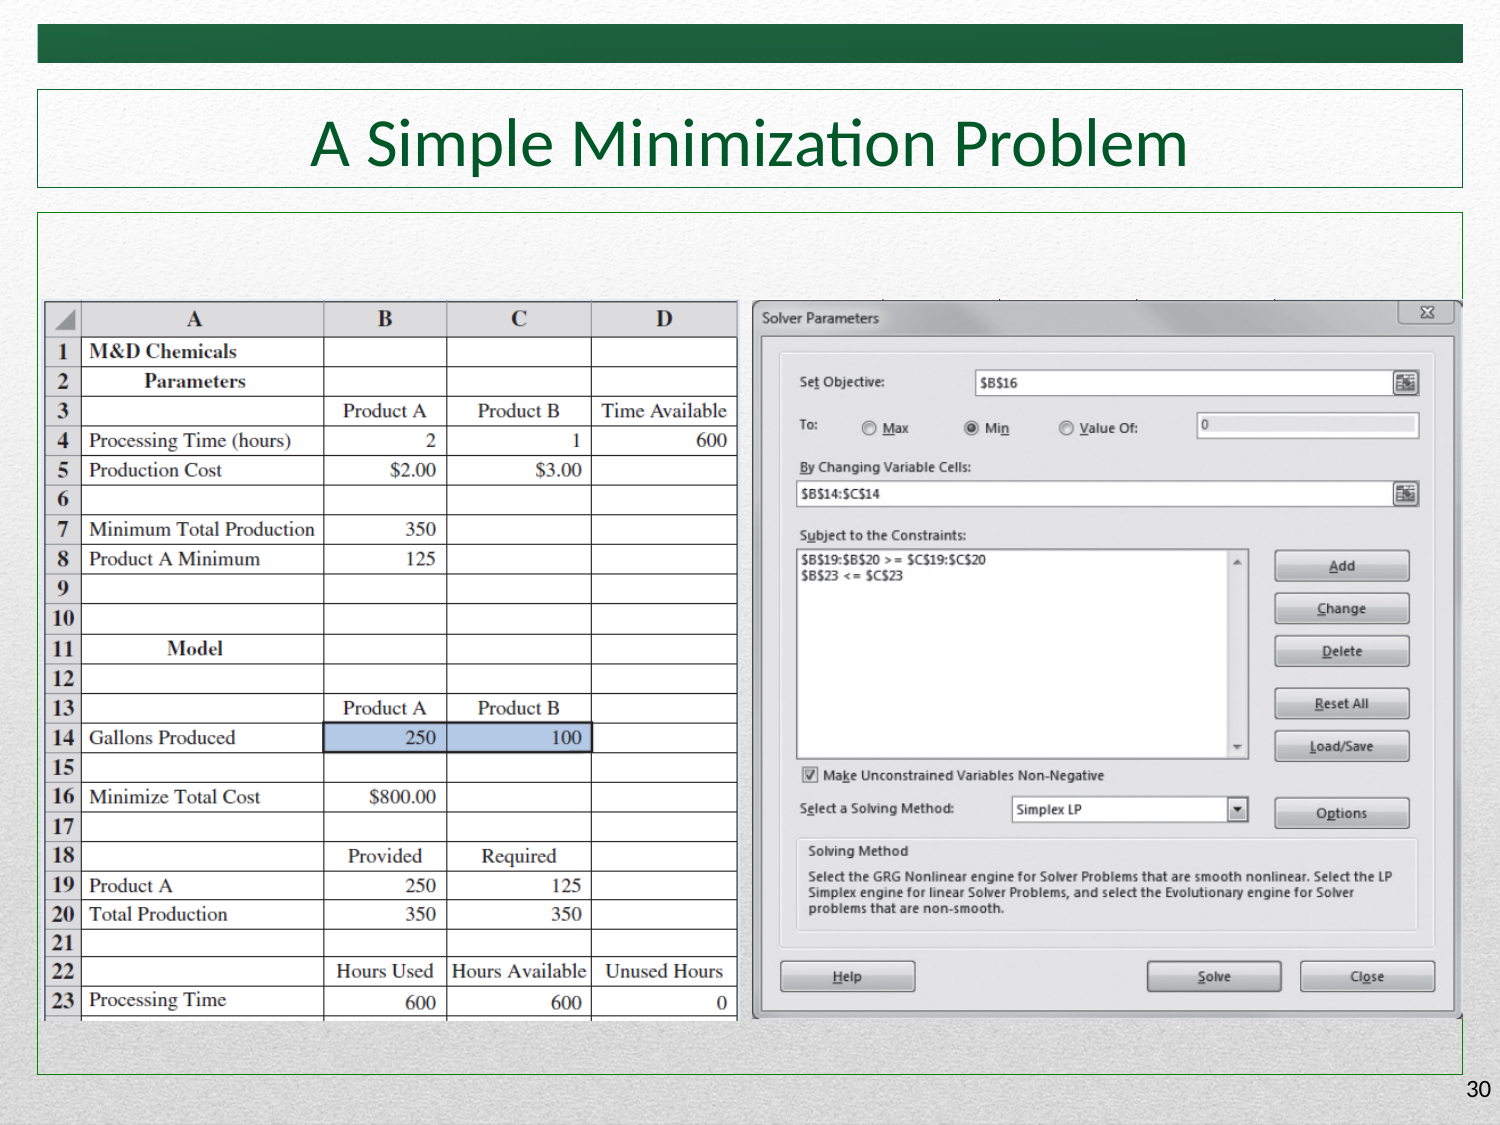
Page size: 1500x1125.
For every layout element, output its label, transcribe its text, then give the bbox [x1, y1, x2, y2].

picture [751, 298, 1464, 1020]
slide_number 30 [1381, 1065, 1500, 1125]
picture [37, 24, 1463, 63]
text_box [37, 1023, 1463, 1075]
text_box [37, 212, 1463, 308]
picture [40, 299, 741, 1022]
title A Simple Minimization Problem [37, 89, 1463, 188]
